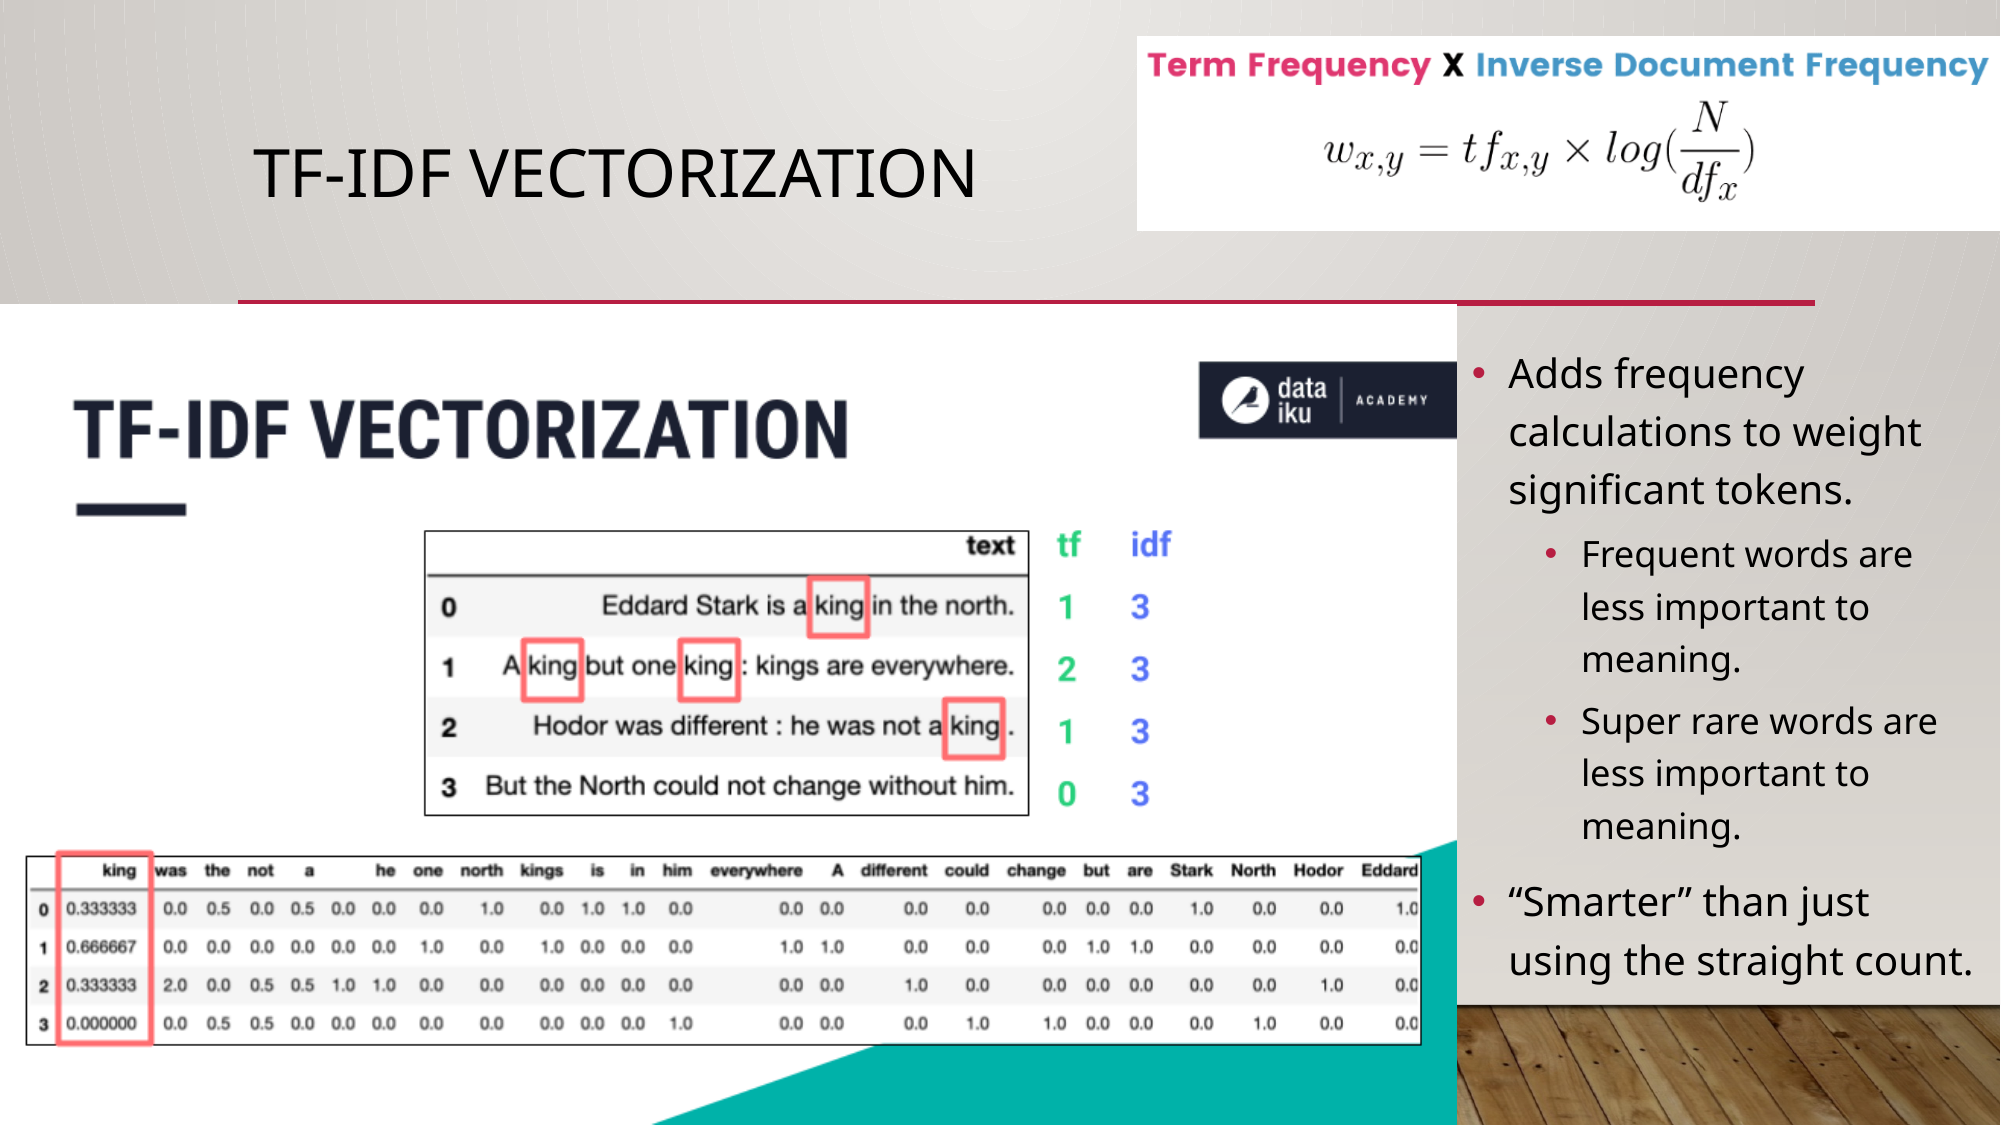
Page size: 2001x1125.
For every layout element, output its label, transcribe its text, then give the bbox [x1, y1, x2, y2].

picture [1137, 36, 2000, 231]
title TF-IDF Vectorization [238, 131, 1814, 305]
list Adds frequency calculations to weight significant tokens. Frequent words are less important to meaning. Super rare words are less important to meaning. “Smarter” than just using the straight count. [1458, 330, 2000, 993]
picture [0, 303, 2000, 1125]
